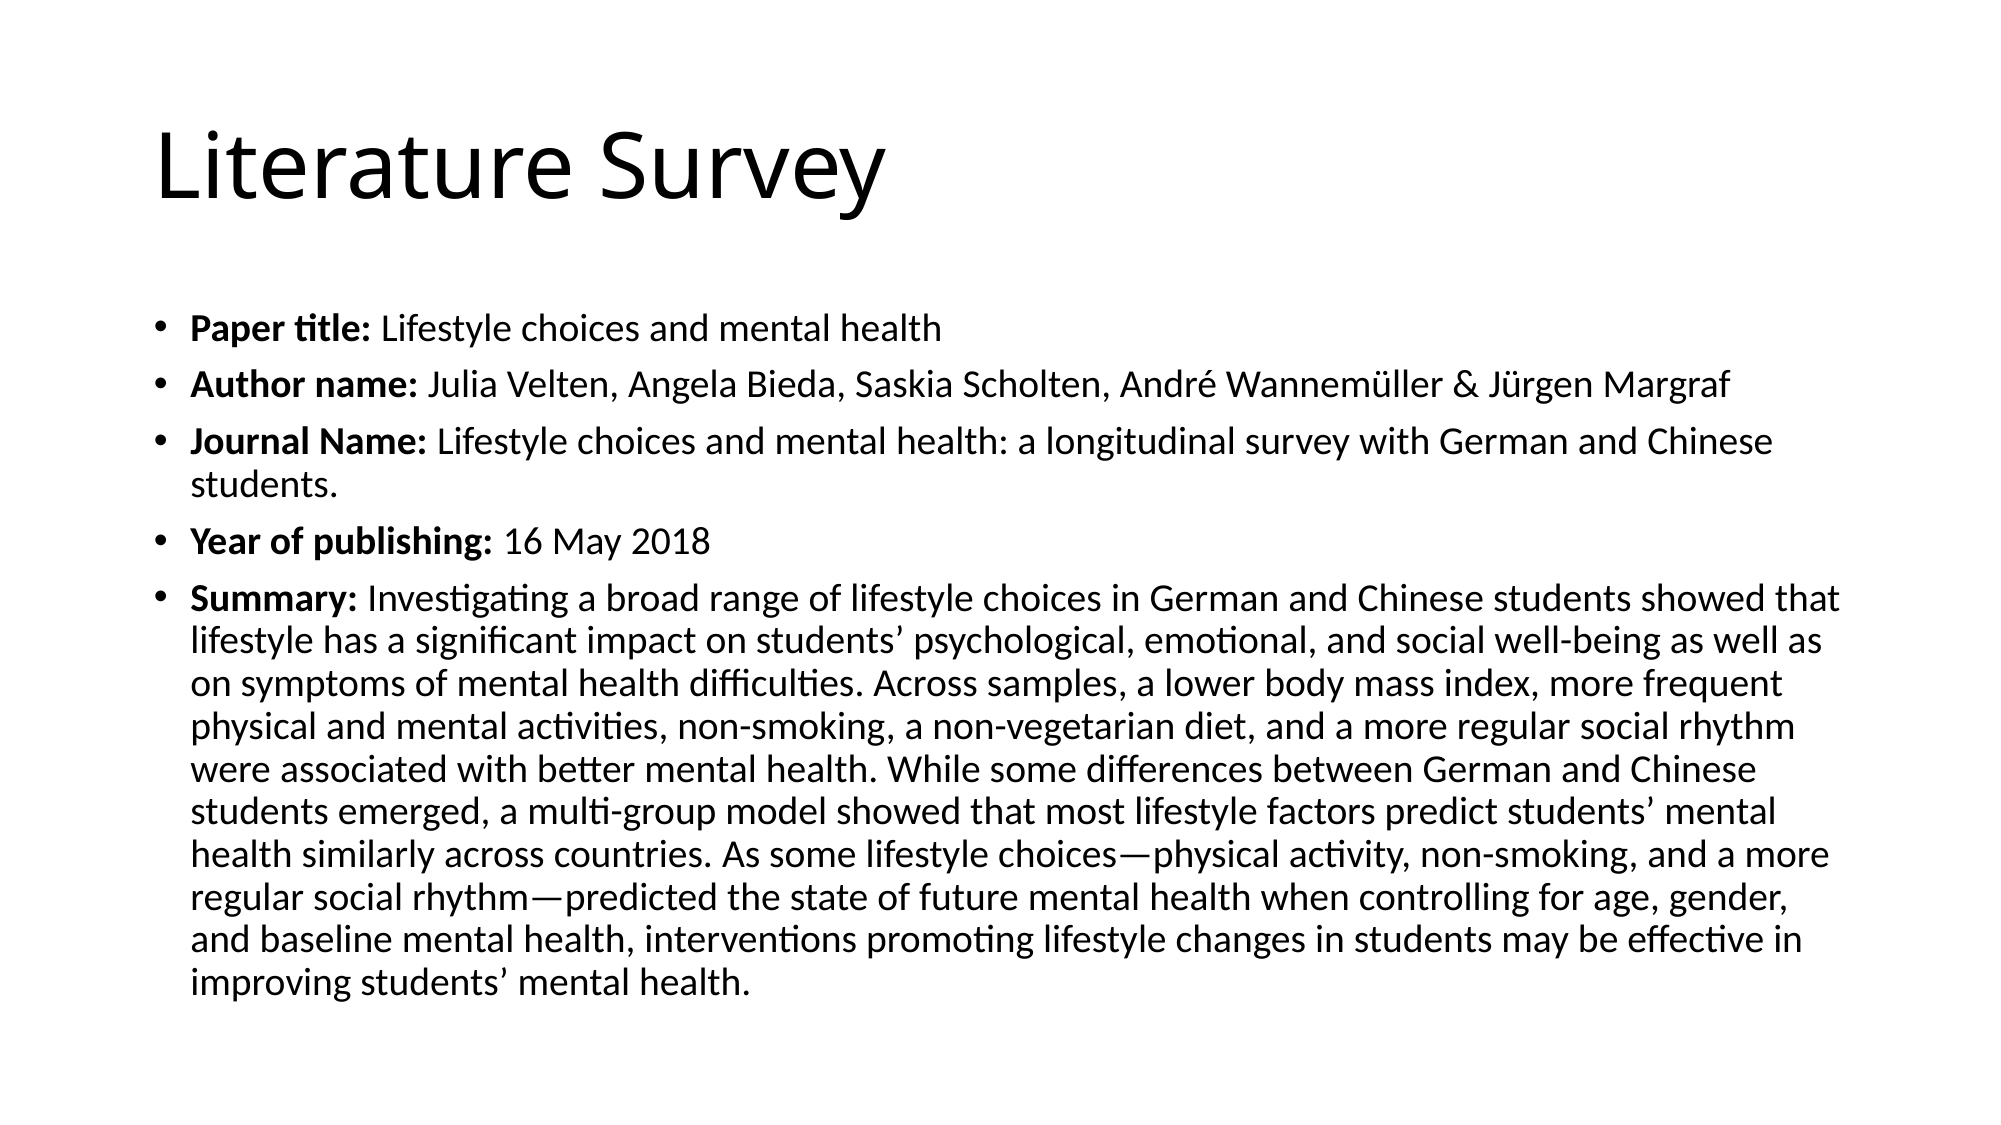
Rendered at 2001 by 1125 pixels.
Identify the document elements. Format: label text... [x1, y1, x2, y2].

title Literature Survey [139, 59, 1864, 278]
list Paper title: Lifestyle choices and mental health Author name: Julia Velten, Angela Bieda, Saskia Scholten, André Wannemüller & Jürgen Margraf Journal Name: Lifestyle choices and mental health: a longitudinal survey with German and Chinese students. Year of publishing: 16 May 2018 Summary: Investigating a broad range of lifestyle choices in German and Chinese students showed that lifestyle has a significant impact on students’ psychological, emotional, and social well-being as well as on symptoms of mental health difficulties. Across samples, a lower body mass index, more frequent physical and mental activities, non-smoking, a non-vegetarian diet, and a more regular social rhythm were associated with better mental health. While some differences between German and Chinese students emerged, a multi-group model showed that most lifestyle factors predict students’ mental health similarly across countries. As some lifestyle choices—physical activity, non-smoking, and a more regular social rhythm—predicted the state of future mental health when controlling for age, gender, and baseline mental health, interventions promoting lifestyle changes in students may be effective in improving students’ mental health. [139, 299, 1864, 1014]
